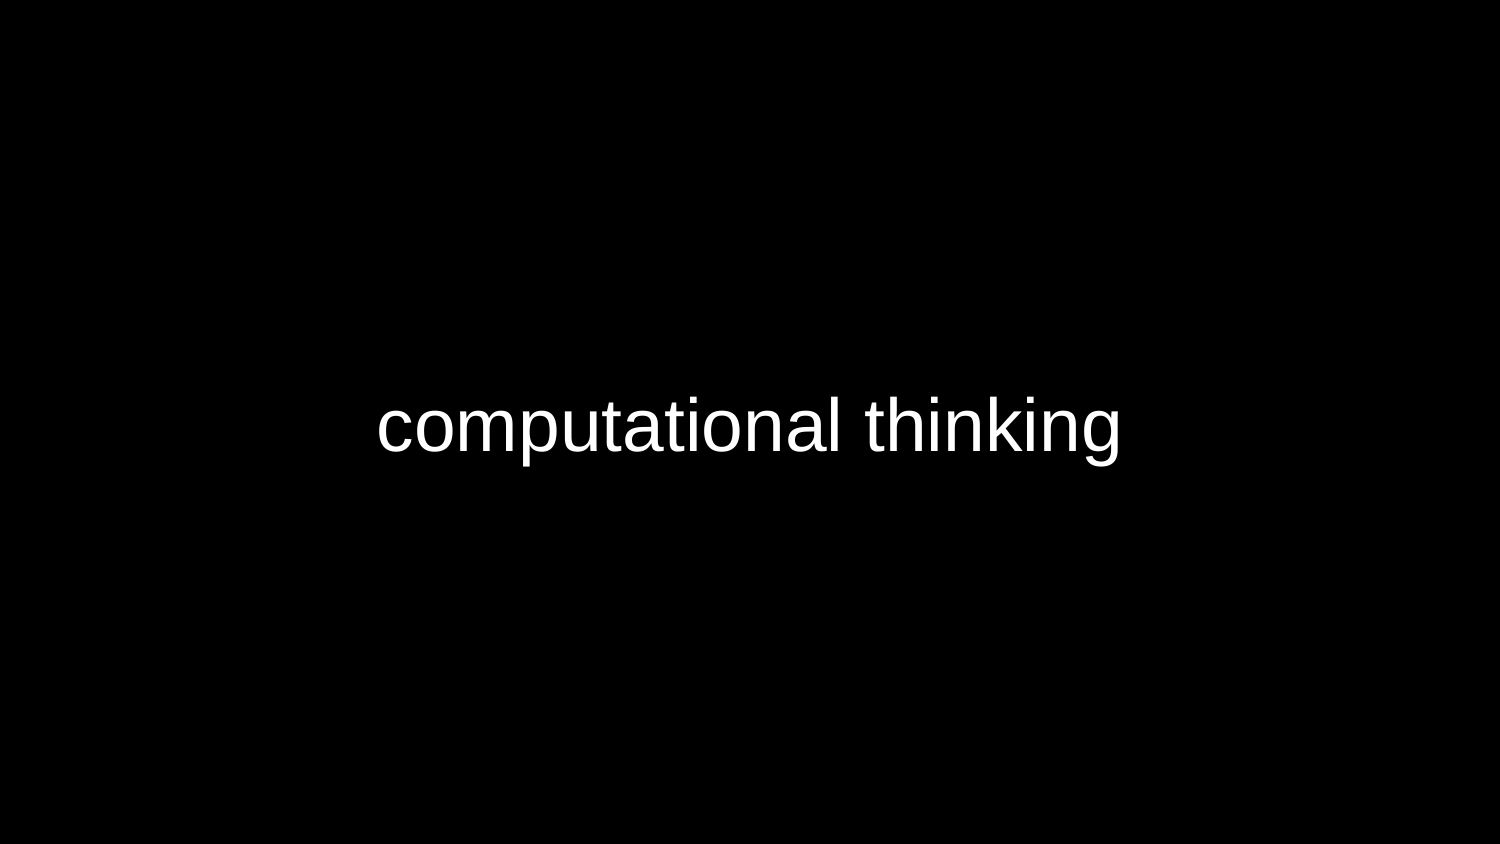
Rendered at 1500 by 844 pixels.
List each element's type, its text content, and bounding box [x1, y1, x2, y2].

title computational thinking [51, 352, 1449, 491]
